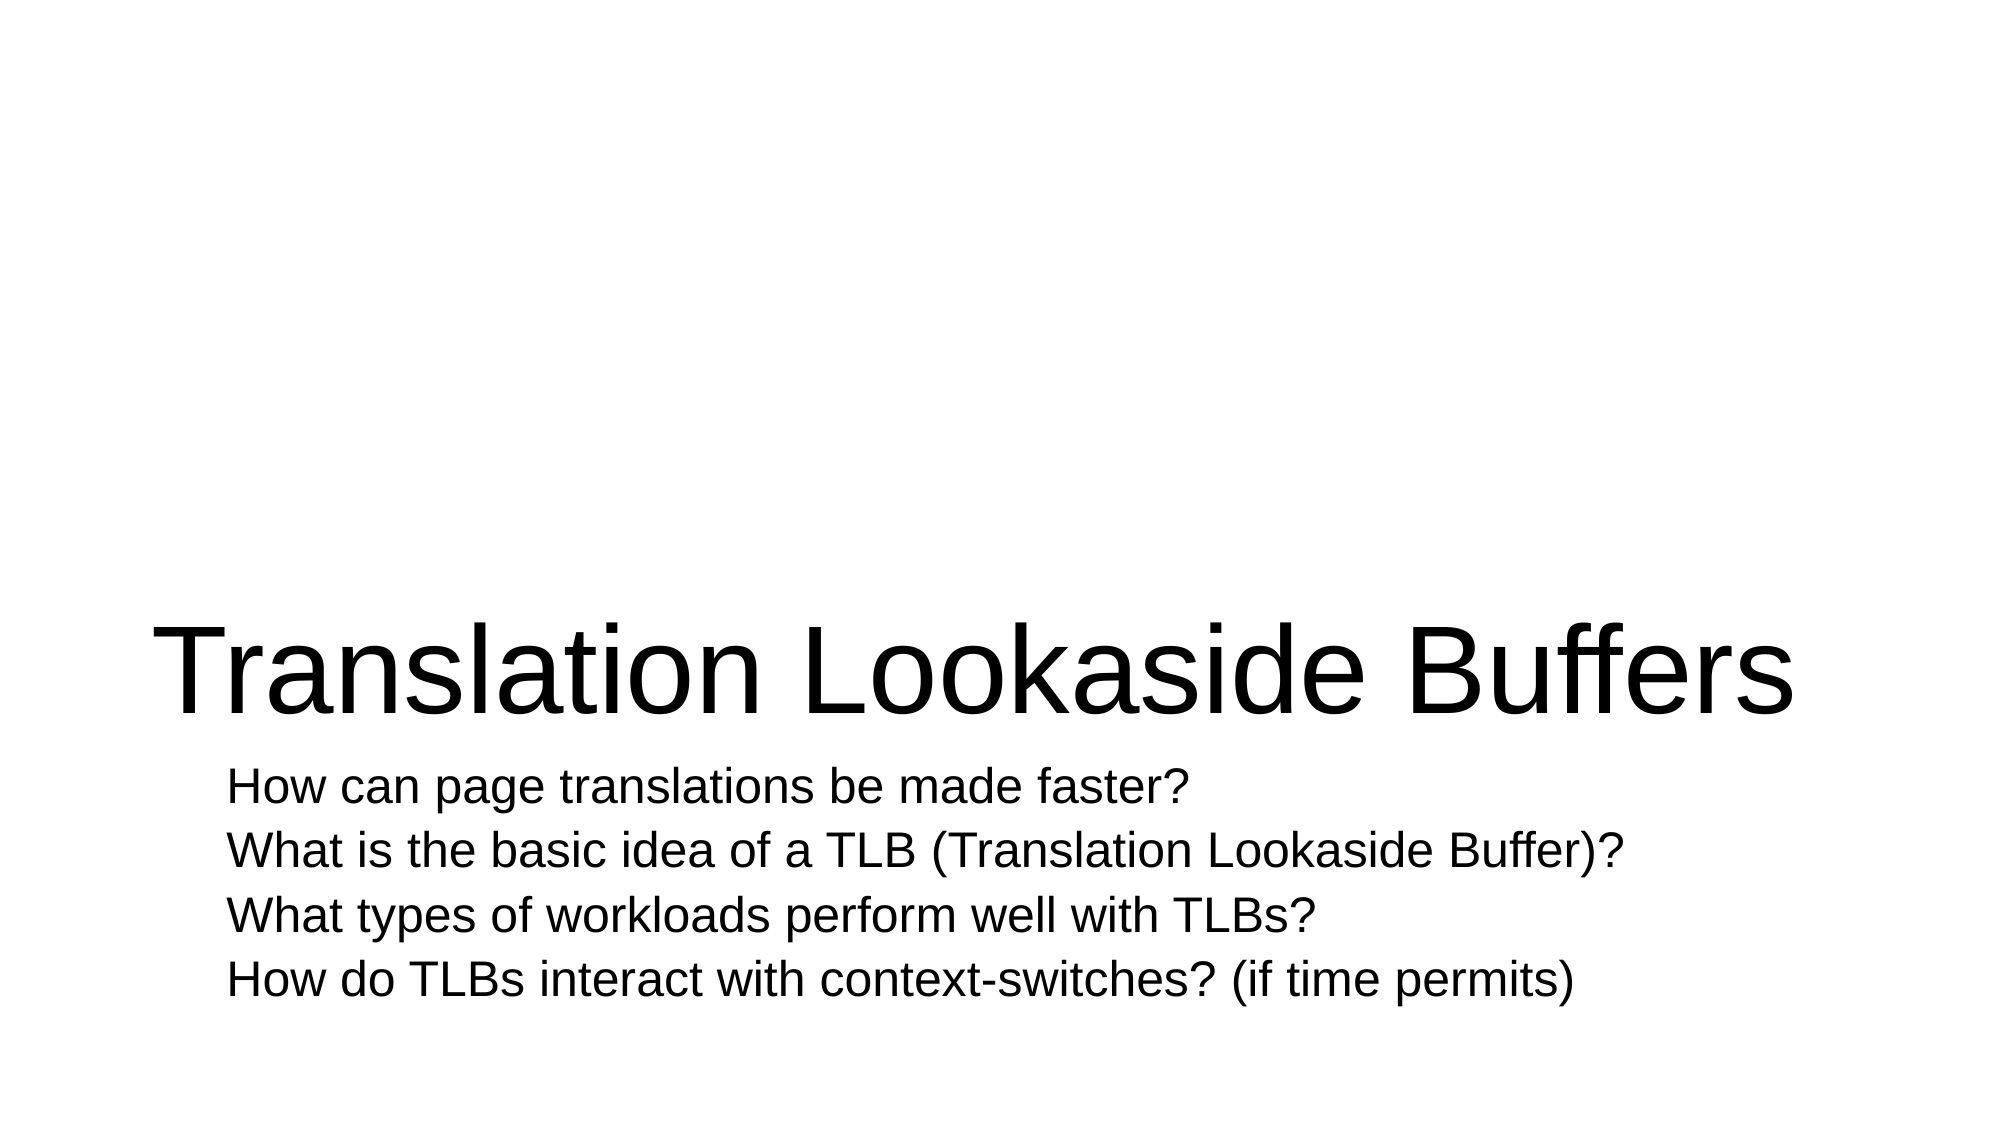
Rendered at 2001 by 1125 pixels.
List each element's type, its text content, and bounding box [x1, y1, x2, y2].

list How can page translations be made faster? What is the basic idea of a TLB (Translation Lookaside Buffer)? What types of workloads perform well with TLBs? How do TLBs interact with context-switches? (if time permits) [136, 752, 1862, 1040]
title Translation Lookaside Buffers [136, 280, 1862, 749]
